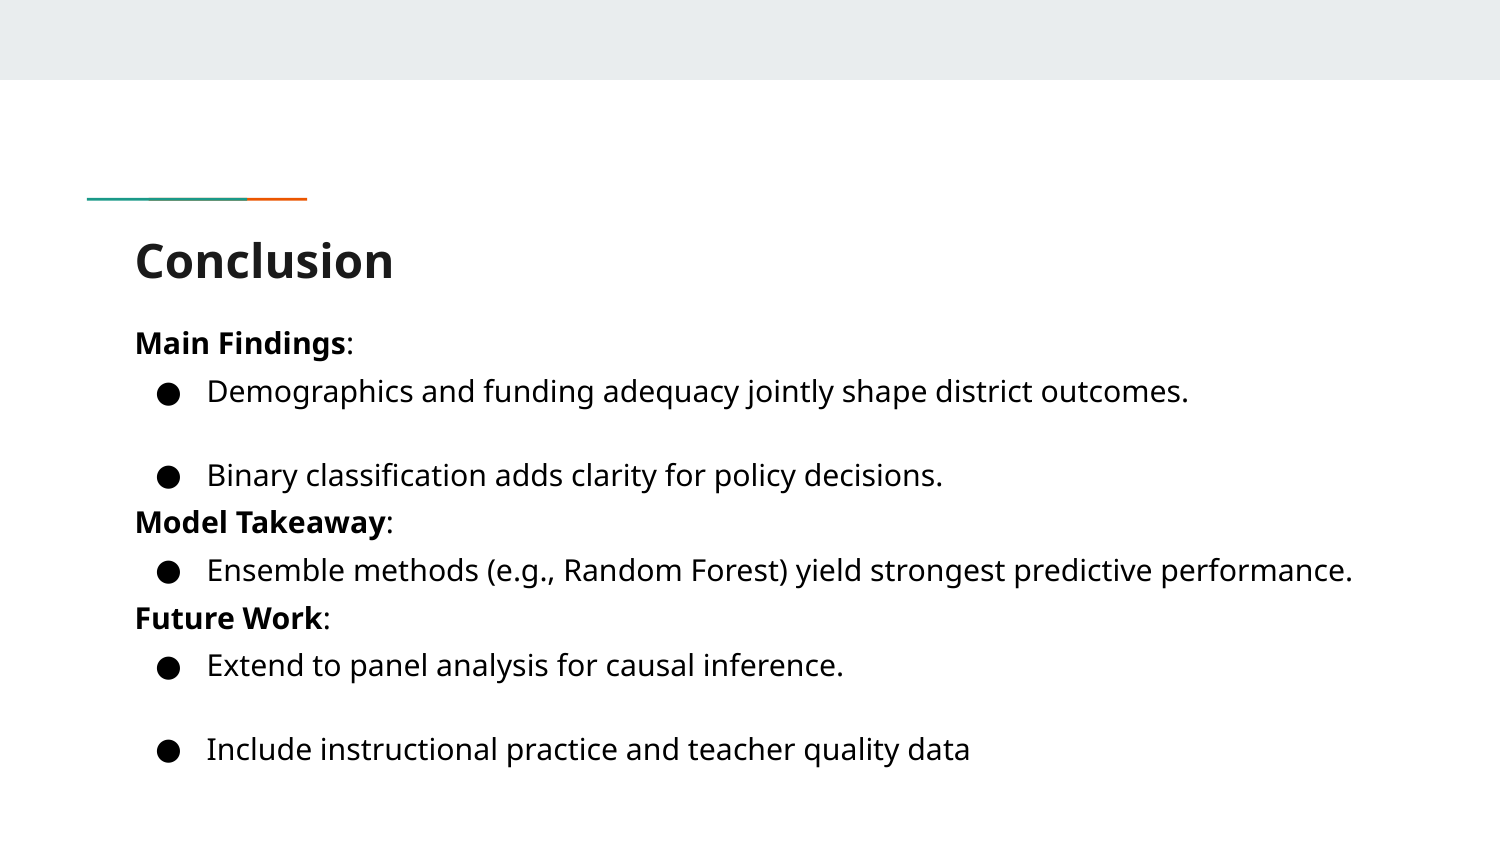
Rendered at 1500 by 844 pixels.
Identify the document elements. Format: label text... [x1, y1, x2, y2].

title Conclusion [119, 216, 1381, 304]
list Main Findings: Demographics and funding adequacy jointly shape district outcomes. Binary classification adds clarity for policy decisions. Model Takeaway: Ensemble methods (e.g., Random Forest) yield strongest predictive performance. Future Work: Extend to panel analysis for causal inference. Include instructional practice and teacher quality data [119, 304, 1381, 819]
